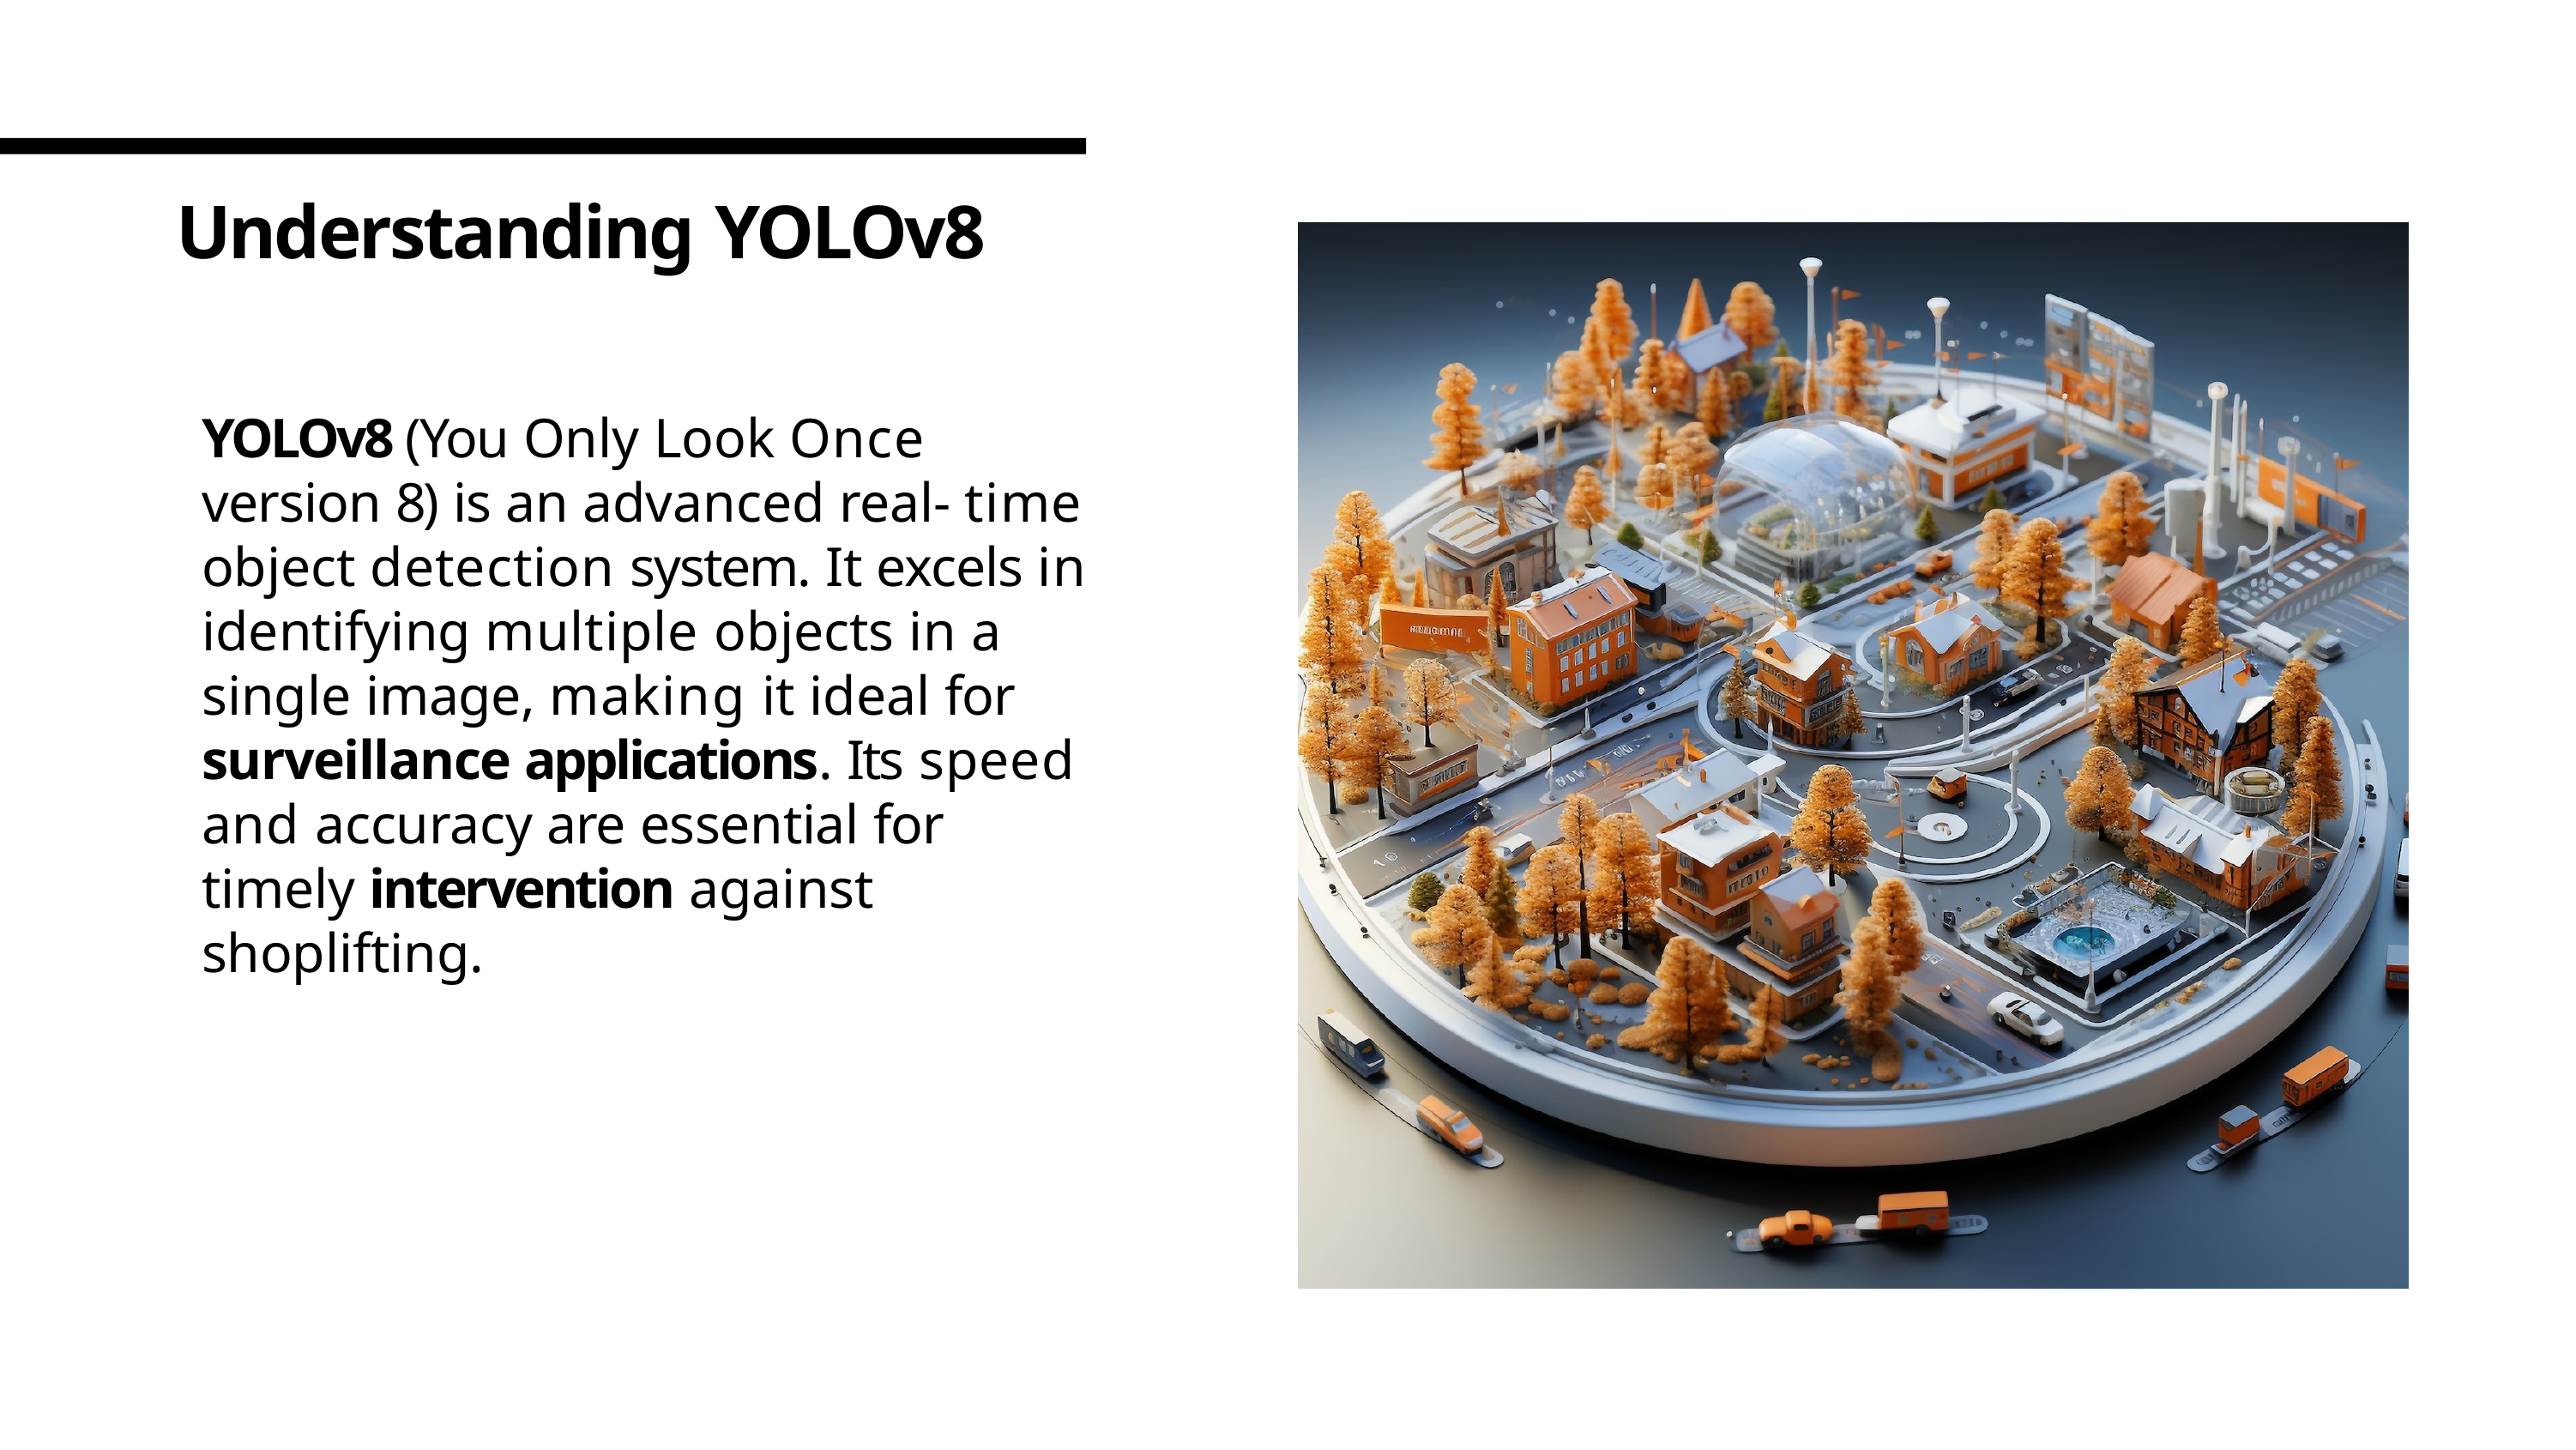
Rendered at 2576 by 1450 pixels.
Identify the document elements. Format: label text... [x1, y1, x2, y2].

title Understanding YOLOv8 [174, 183, 1079, 428]
picture [1298, 221, 2409, 1289]
text_box YOLOv8 (You Only Look Once version 8) is an advanced real- time object detection system. It excels in identifying multiple objects in a single image, making it ideal for surveillance applications. Its speed and accuracy are essential for timely intervention against shoplifting. [200, 402, 1104, 983]
text_box [0, 137, 1087, 154]
